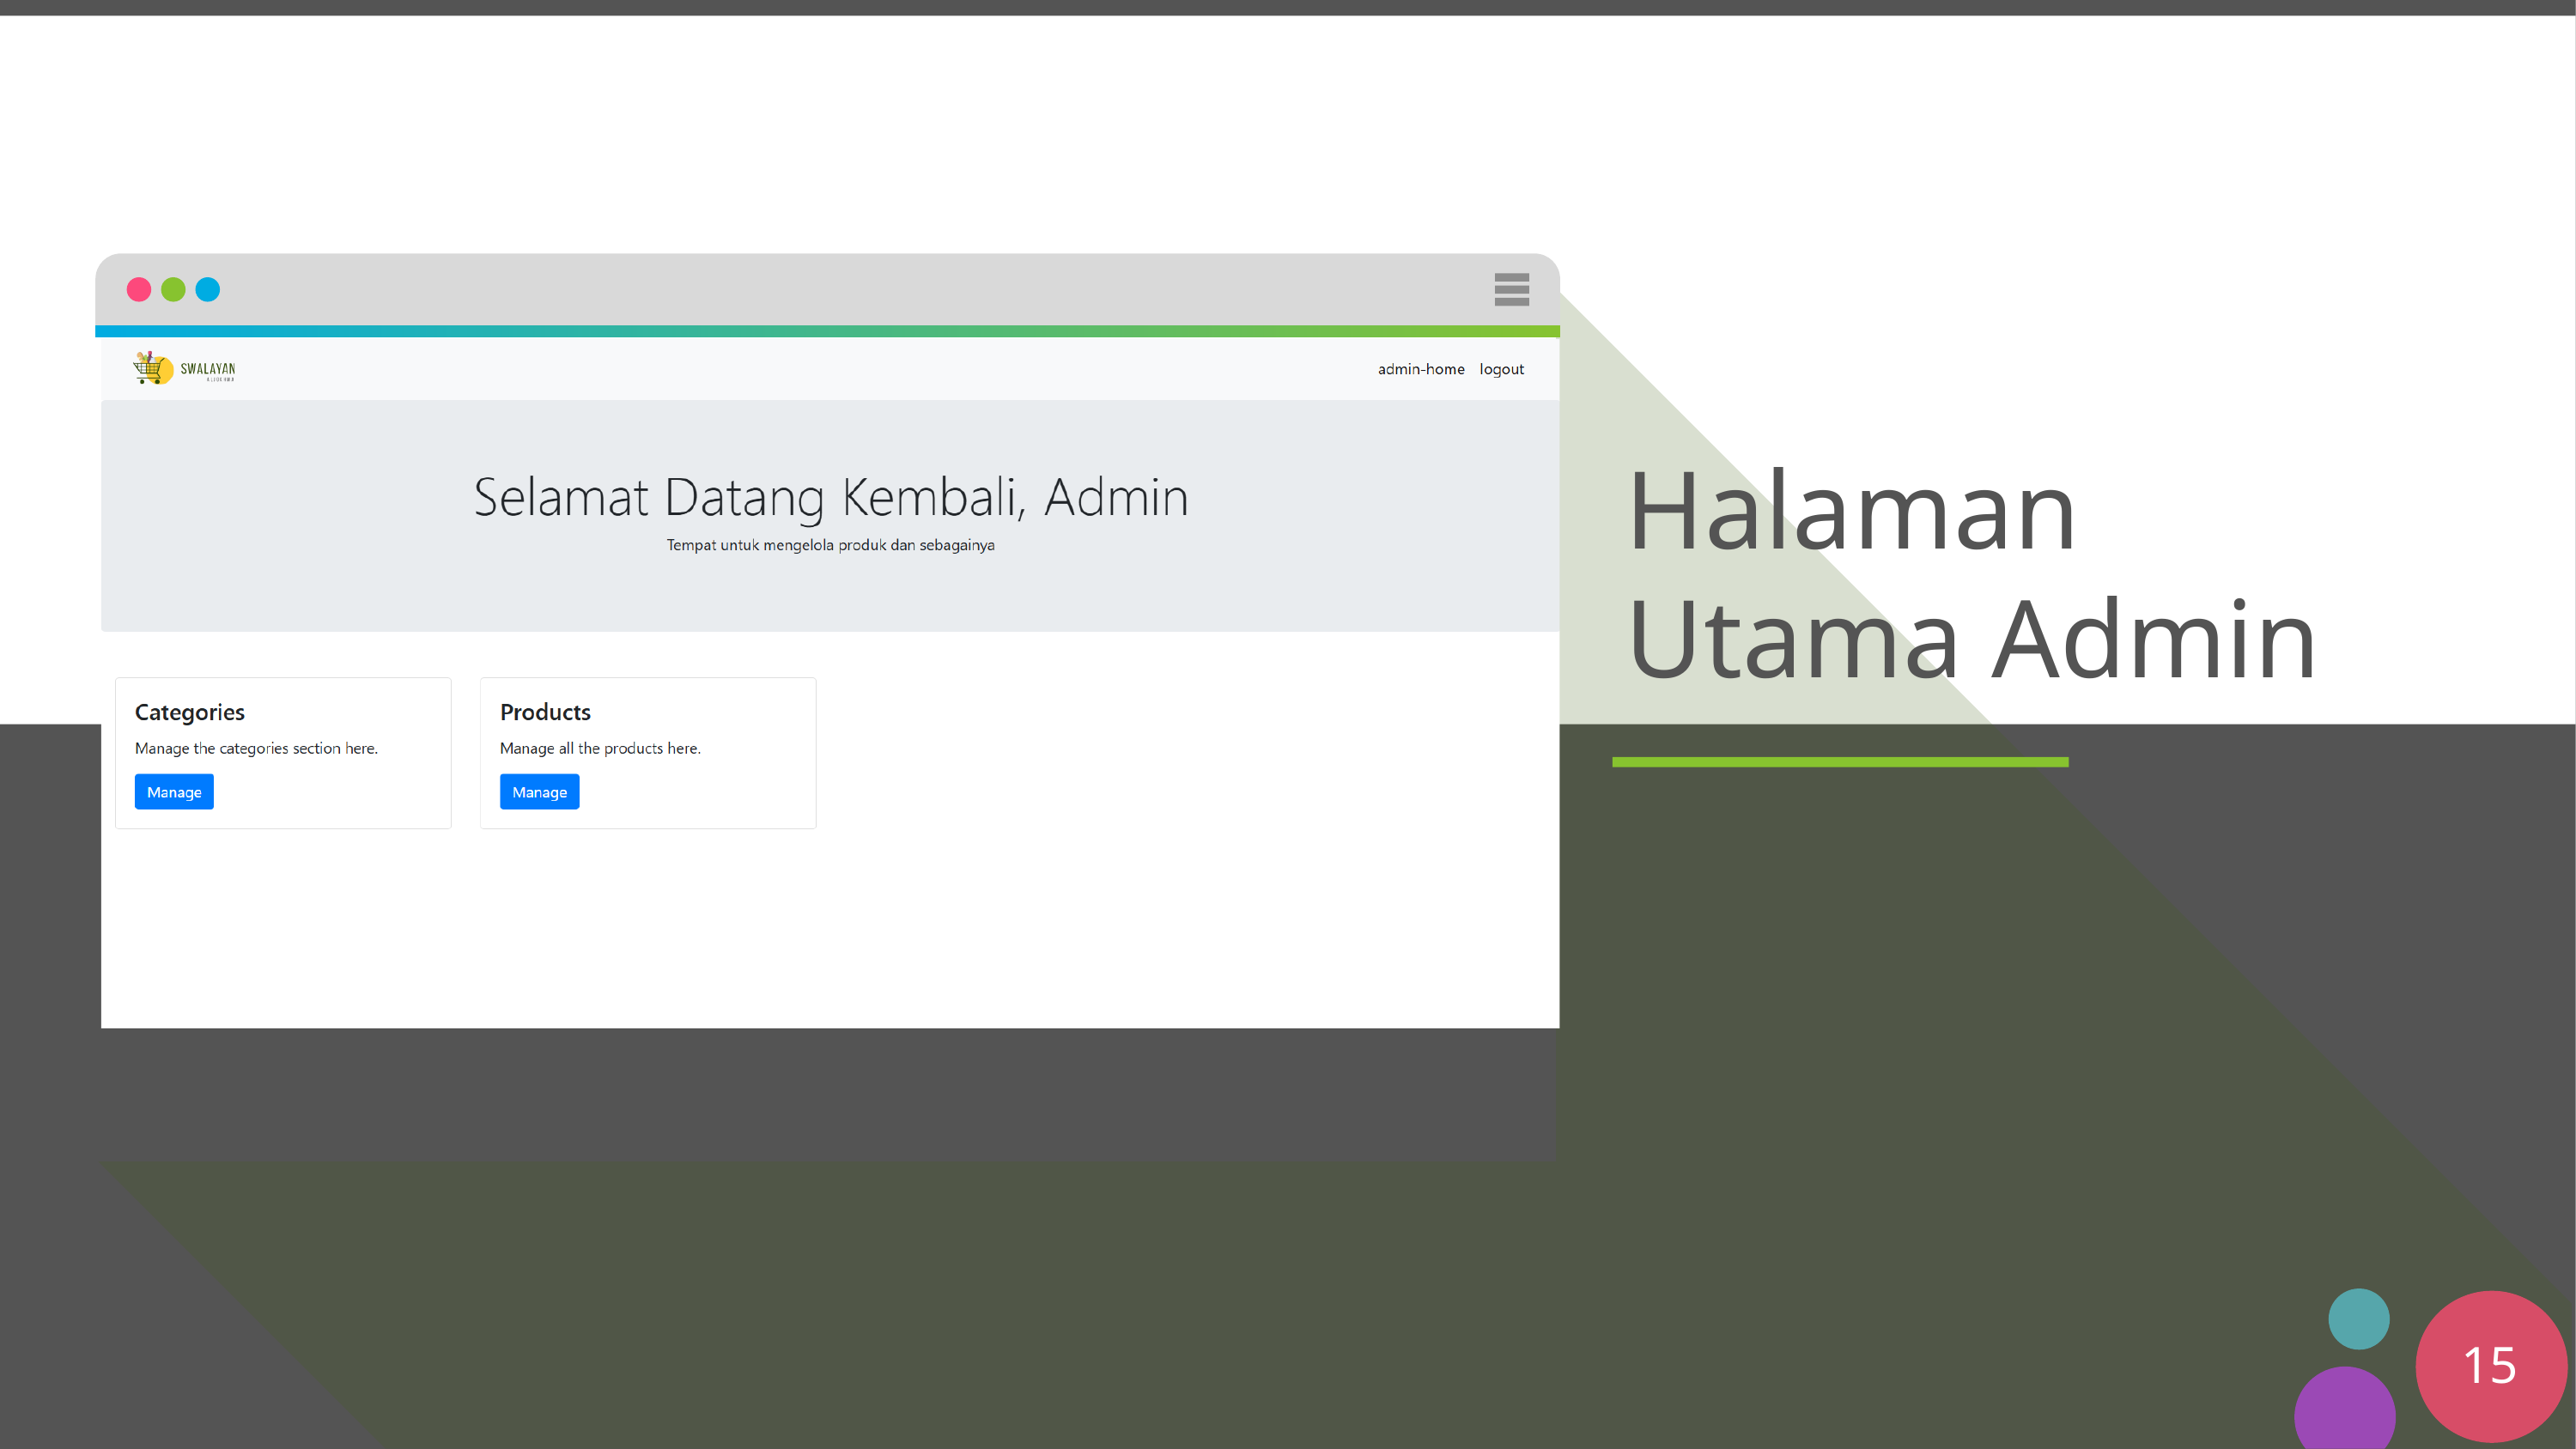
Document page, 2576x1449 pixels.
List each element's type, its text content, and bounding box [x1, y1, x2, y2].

picture [100, 338, 1560, 1028]
title Halaman Utama Admin [1602, 117, 2475, 711]
slide_number 15 [2414, 1328, 2567, 1406]
picture [214, 326, 218, 337]
